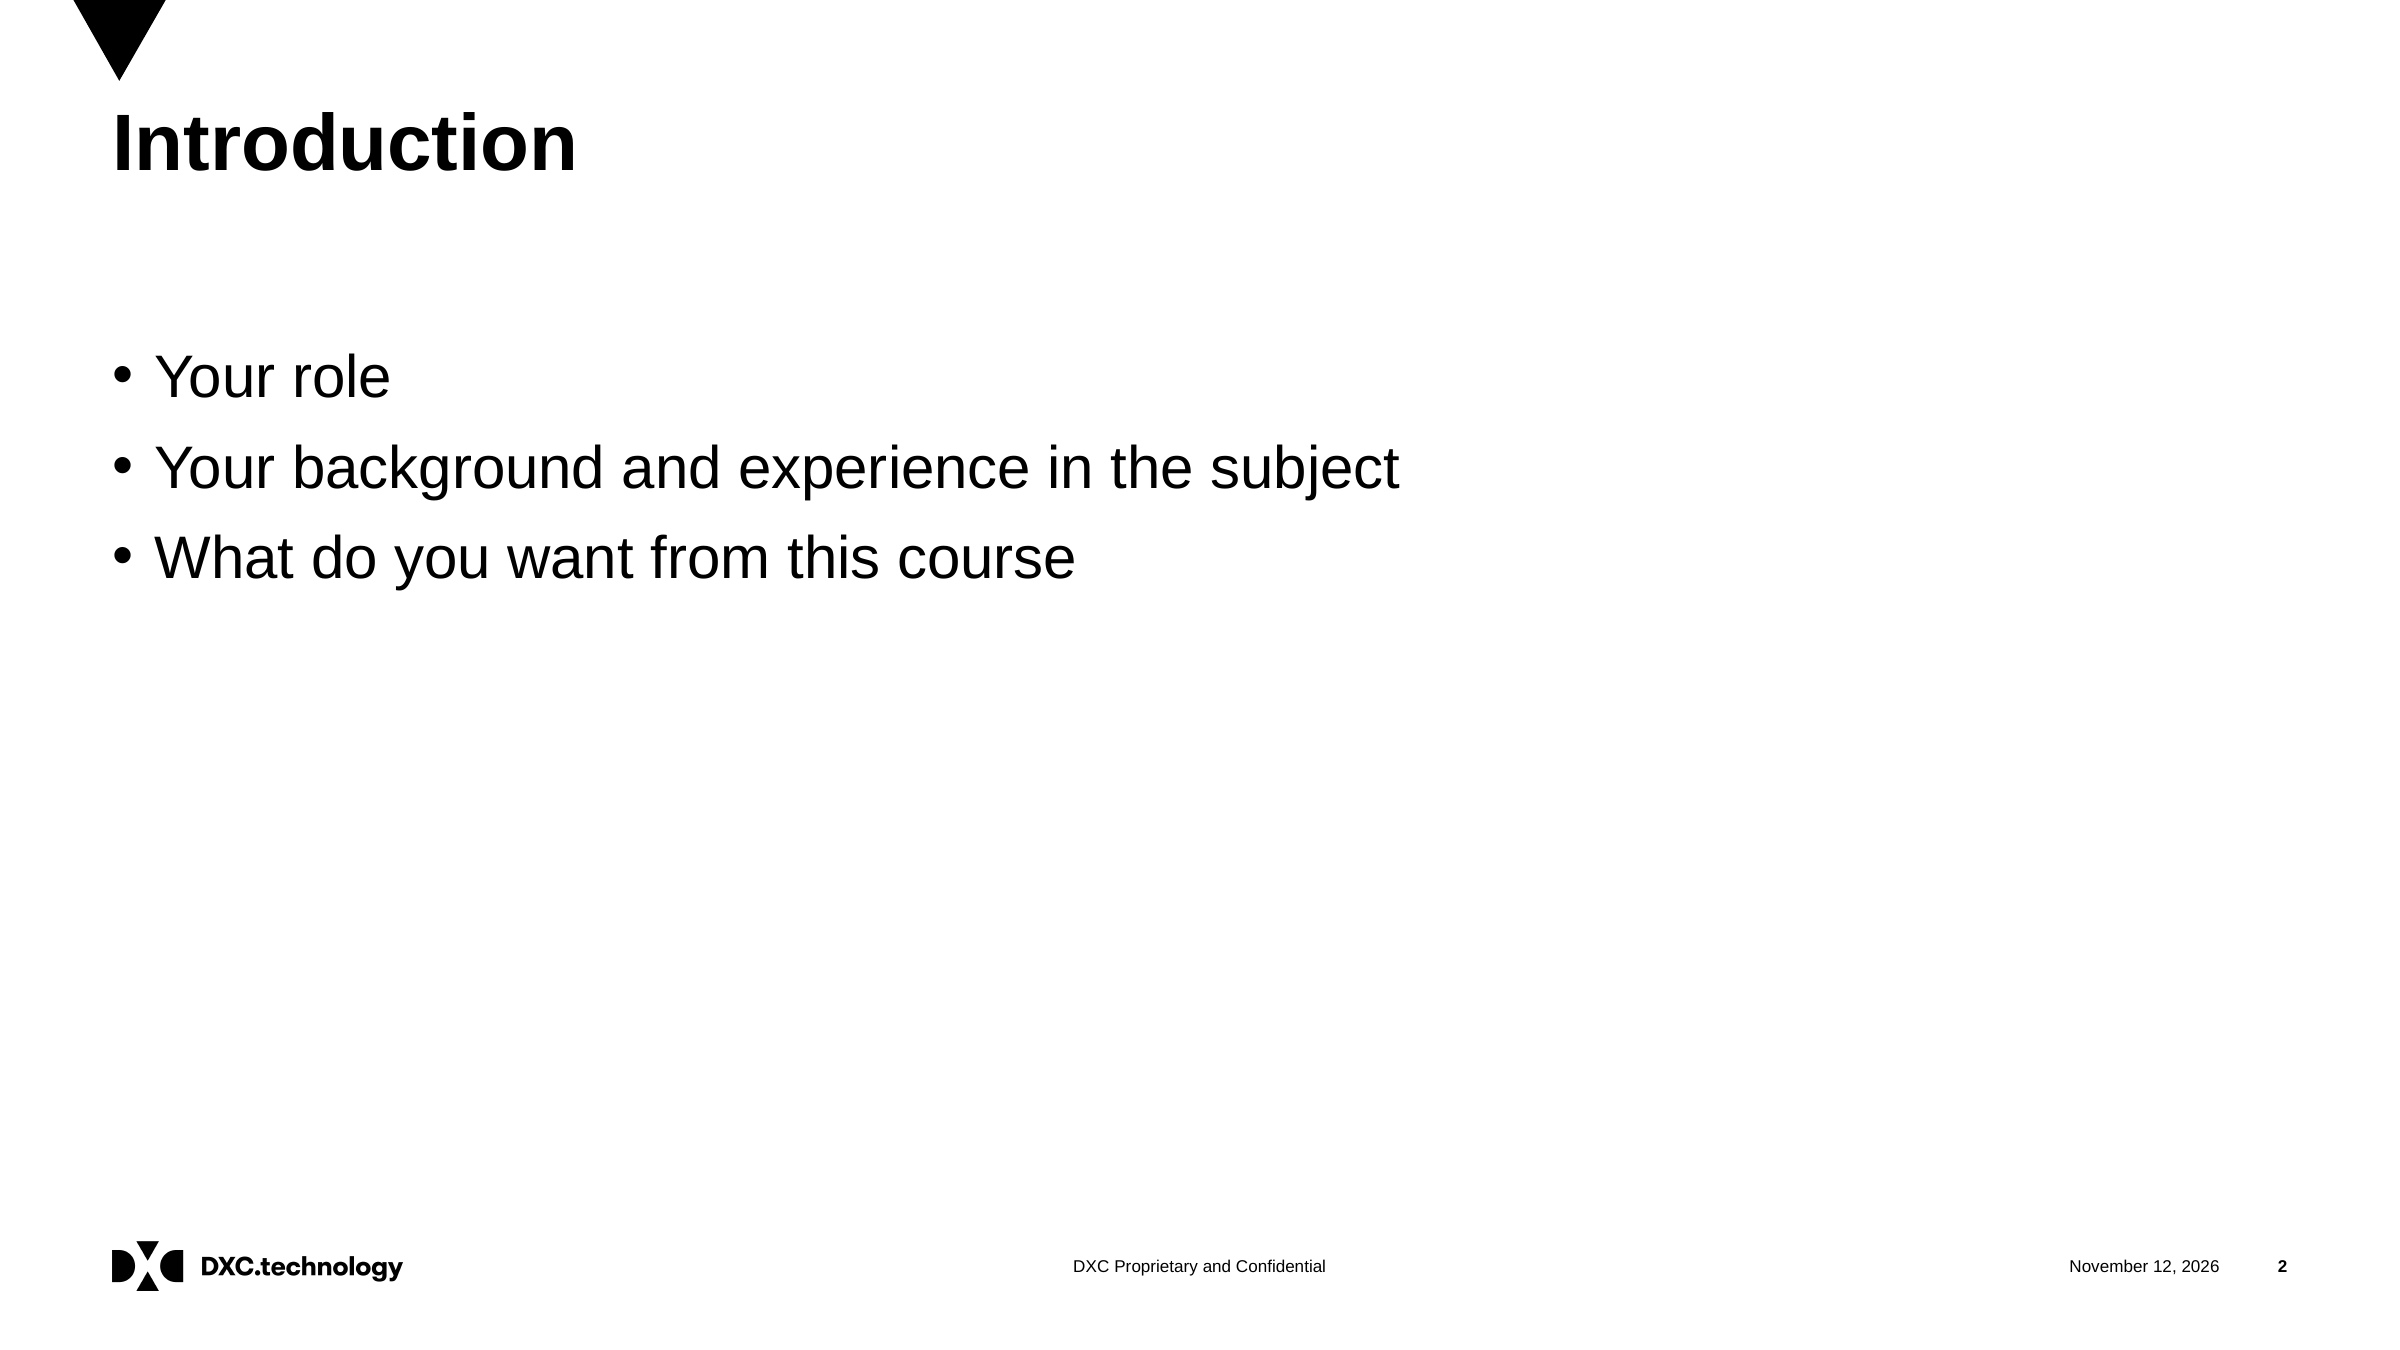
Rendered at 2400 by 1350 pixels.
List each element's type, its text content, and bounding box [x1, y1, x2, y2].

list Your role Your background and experience in the subject What do you want from this course [112, 337, 1950, 1178]
title Introduction [112, 104, 2288, 338]
